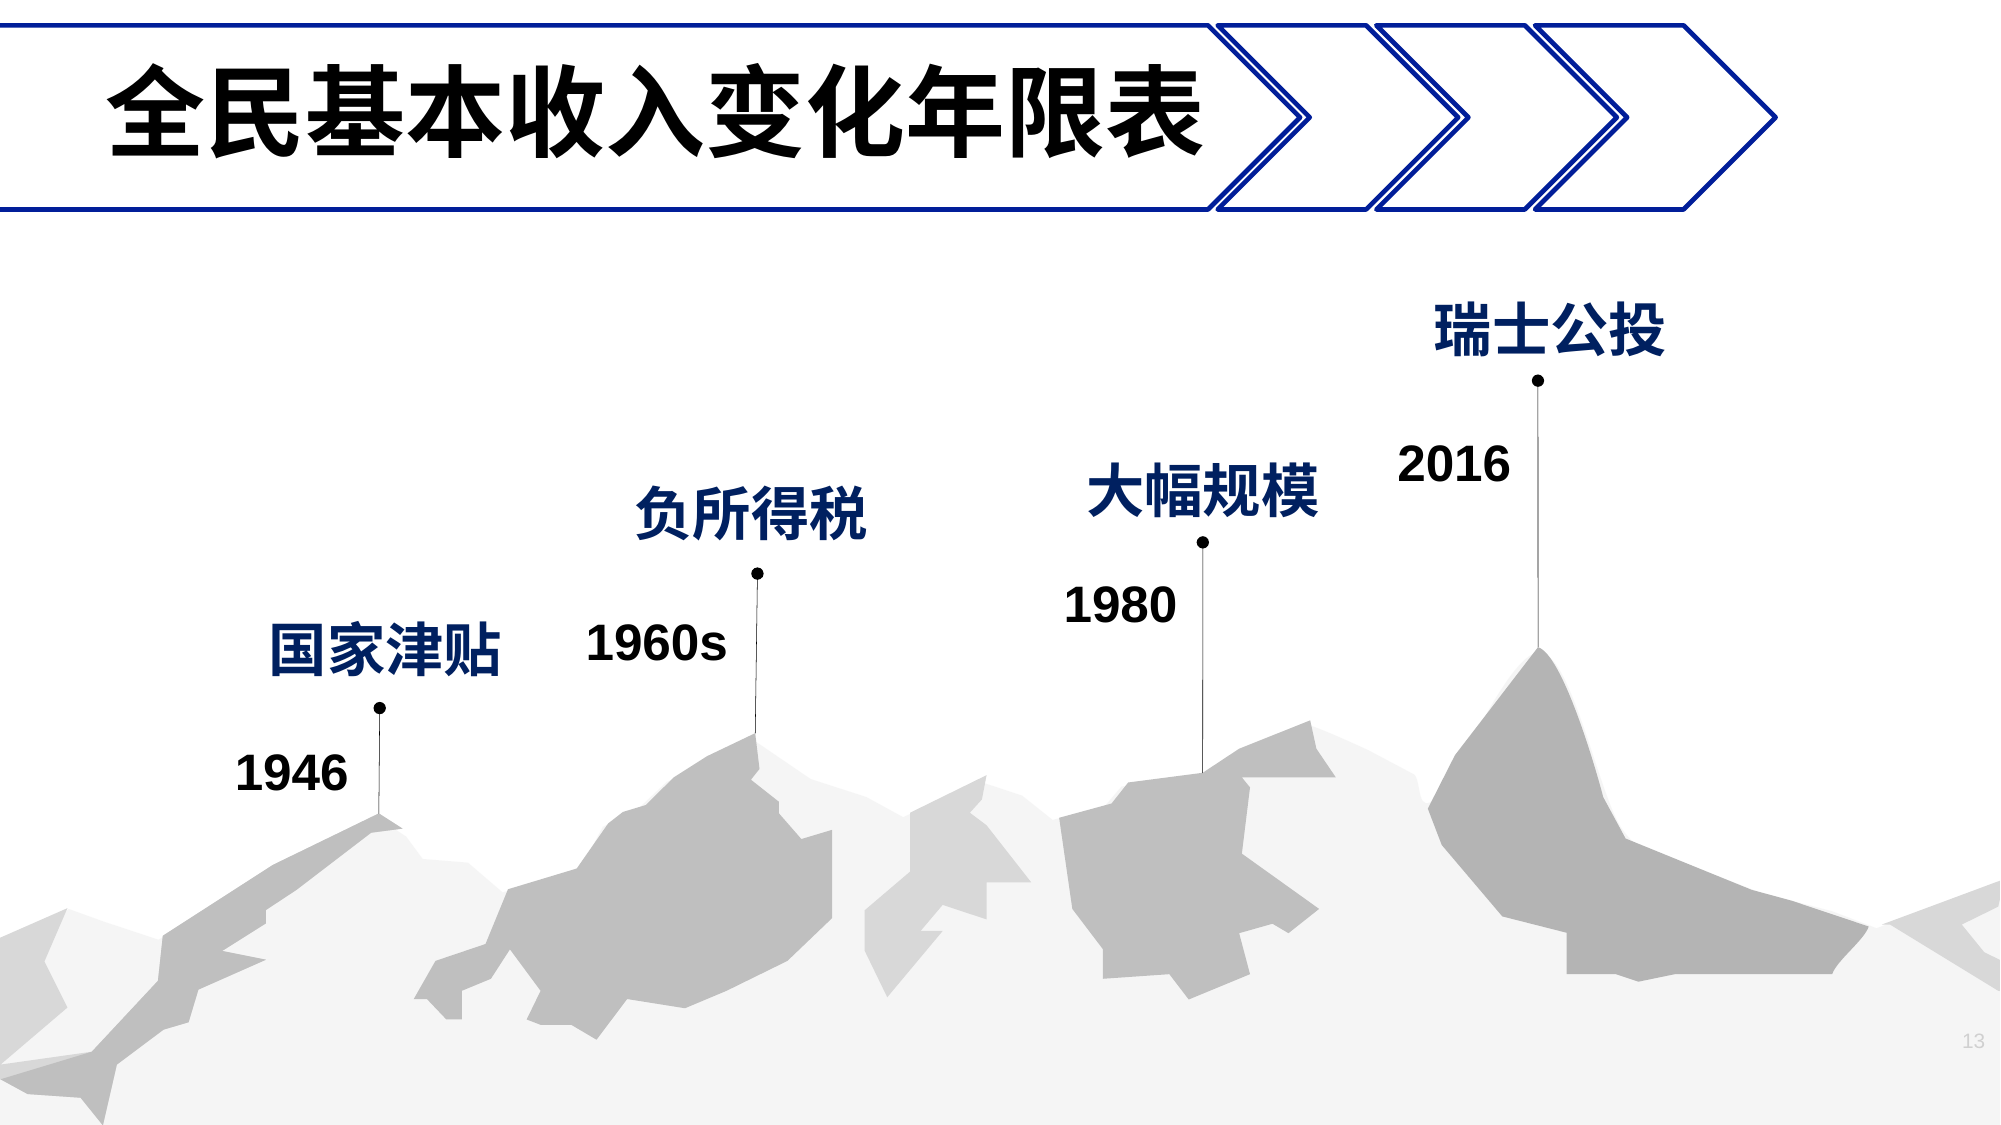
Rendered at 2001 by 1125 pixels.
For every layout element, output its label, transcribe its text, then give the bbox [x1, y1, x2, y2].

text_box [0, 380, 2000, 1125]
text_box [0, 25, 1776, 210]
text_box 瑞士公投 [1419, 285, 1689, 371]
